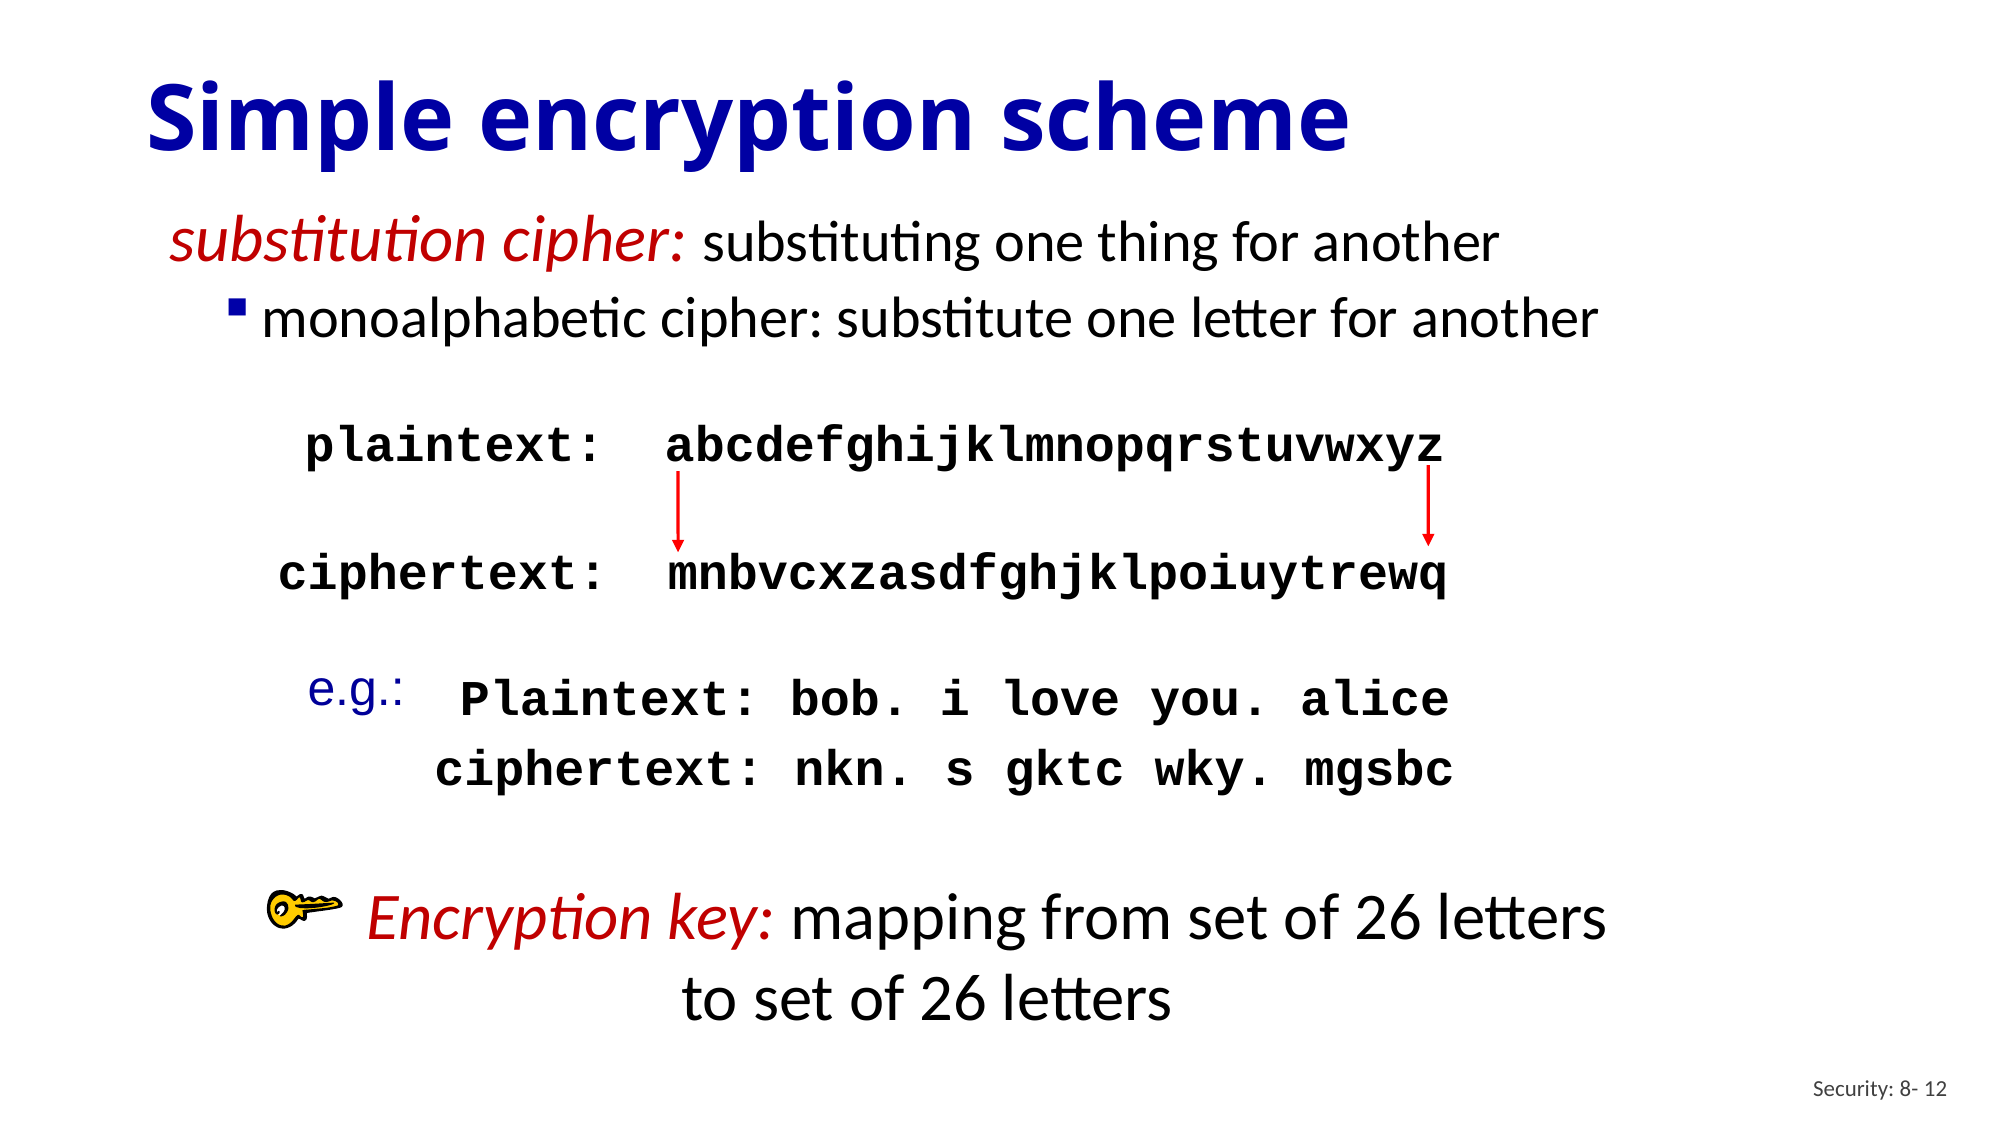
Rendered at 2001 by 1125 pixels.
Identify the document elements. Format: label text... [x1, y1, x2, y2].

text_box Plaintext: bob. i love you. alice [444, 658, 1465, 728]
text_box e.g.: [292, 647, 420, 723]
picture [266, 889, 343, 929]
title Simple encryption scheme [131, 47, 1856, 195]
text_box [671, 471, 685, 553]
text_box substitution cipher: substituting one thing for another monoalphabetic cipher: substitute one letter for another [132, 196, 1885, 396]
text_box ciphertext: nkn. s gktc wky. mgsbc [419, 728, 1470, 803]
slide_number Security: 8- 12 [1512, 1056, 1963, 1117]
text_box plaintext: abcdefghijklmnopqrstuvwxyz [289, 403, 1460, 479]
text_box [1422, 465, 1435, 547]
text_box Encryption key: mapping from set of 26 letters to set of 26 letters [351, 865, 1918, 1041]
text_box ciphertext: mnbvcxzasdfghjklpoiuytrewq [262, 531, 1463, 607]
